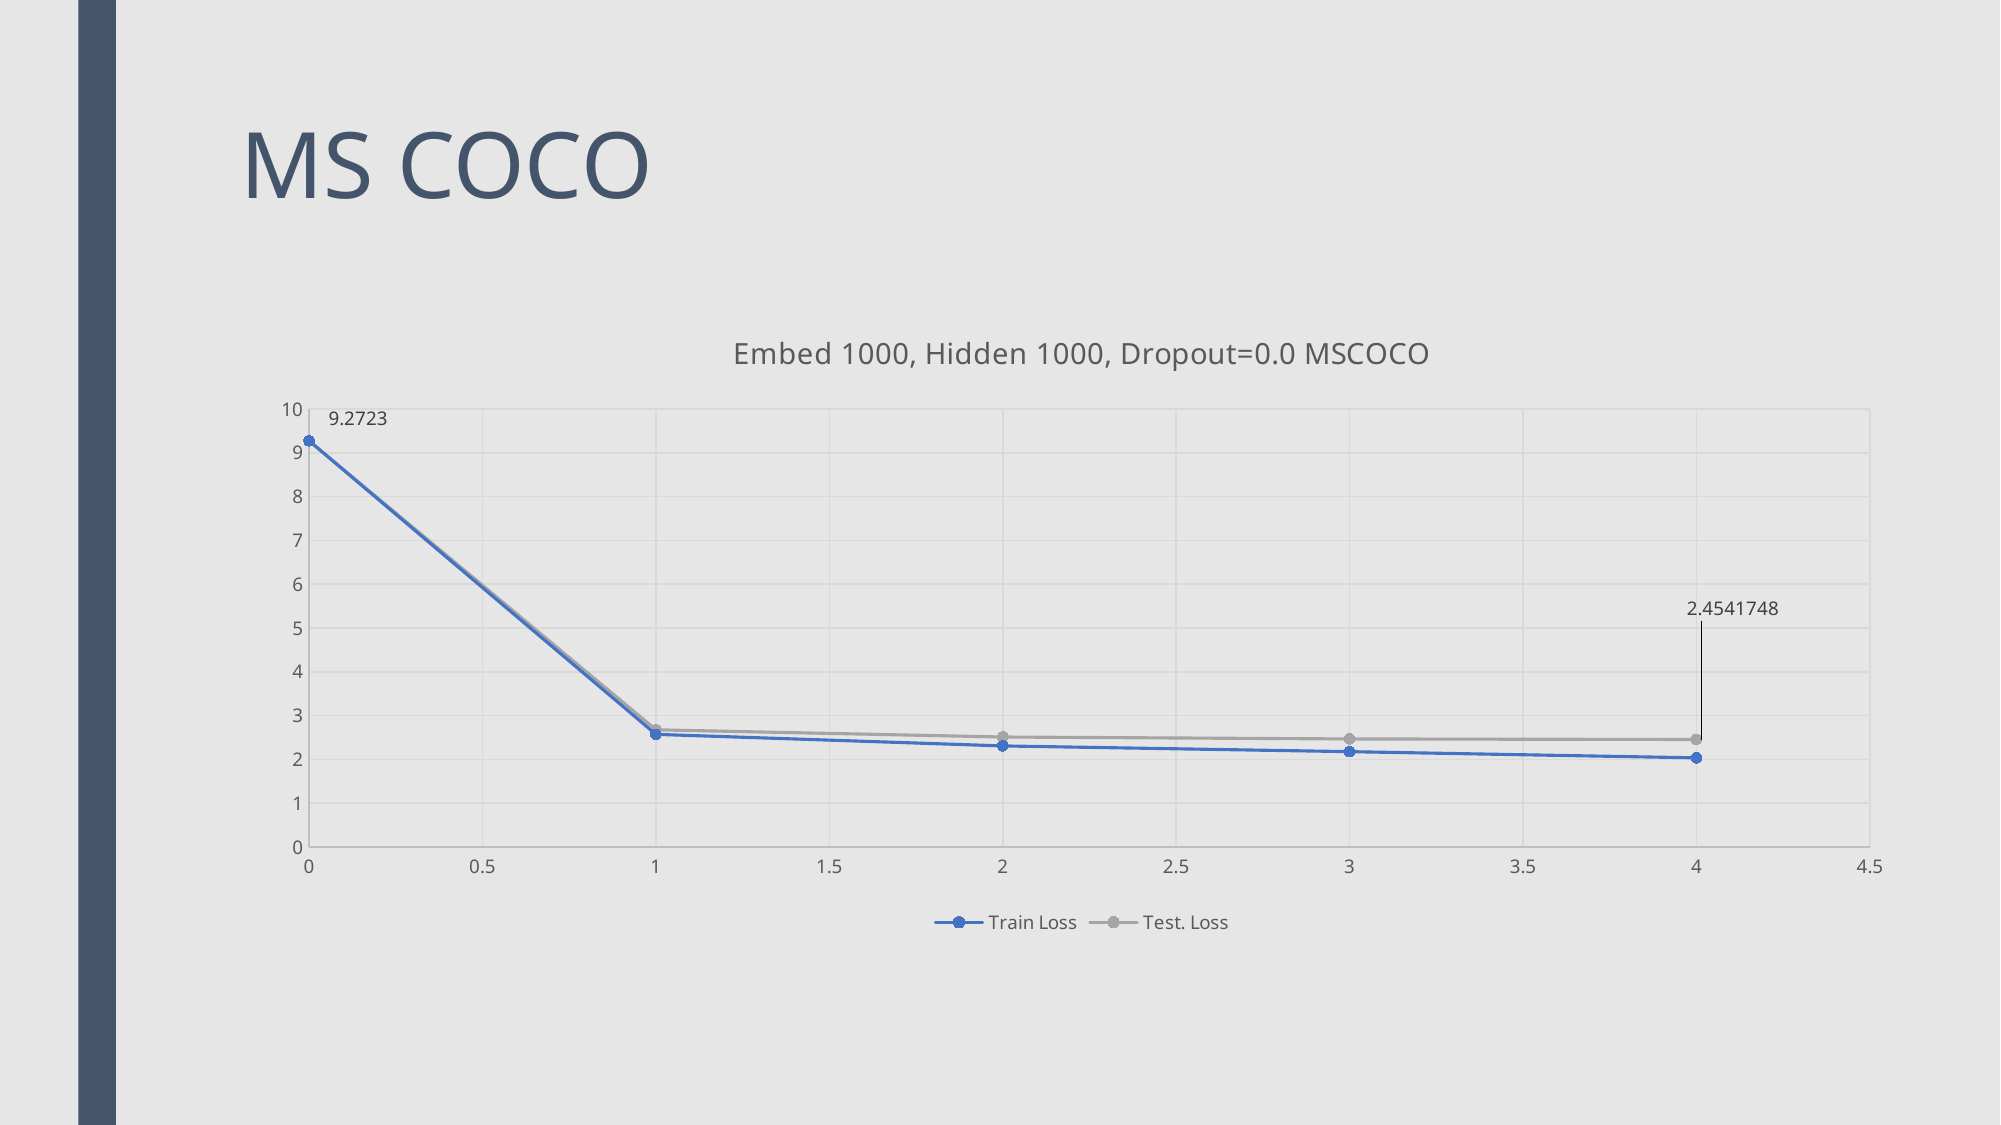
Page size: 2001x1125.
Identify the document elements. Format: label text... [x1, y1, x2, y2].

title MS COCO [225, 112, 1800, 357]
chart [247, 304, 1917, 942]
